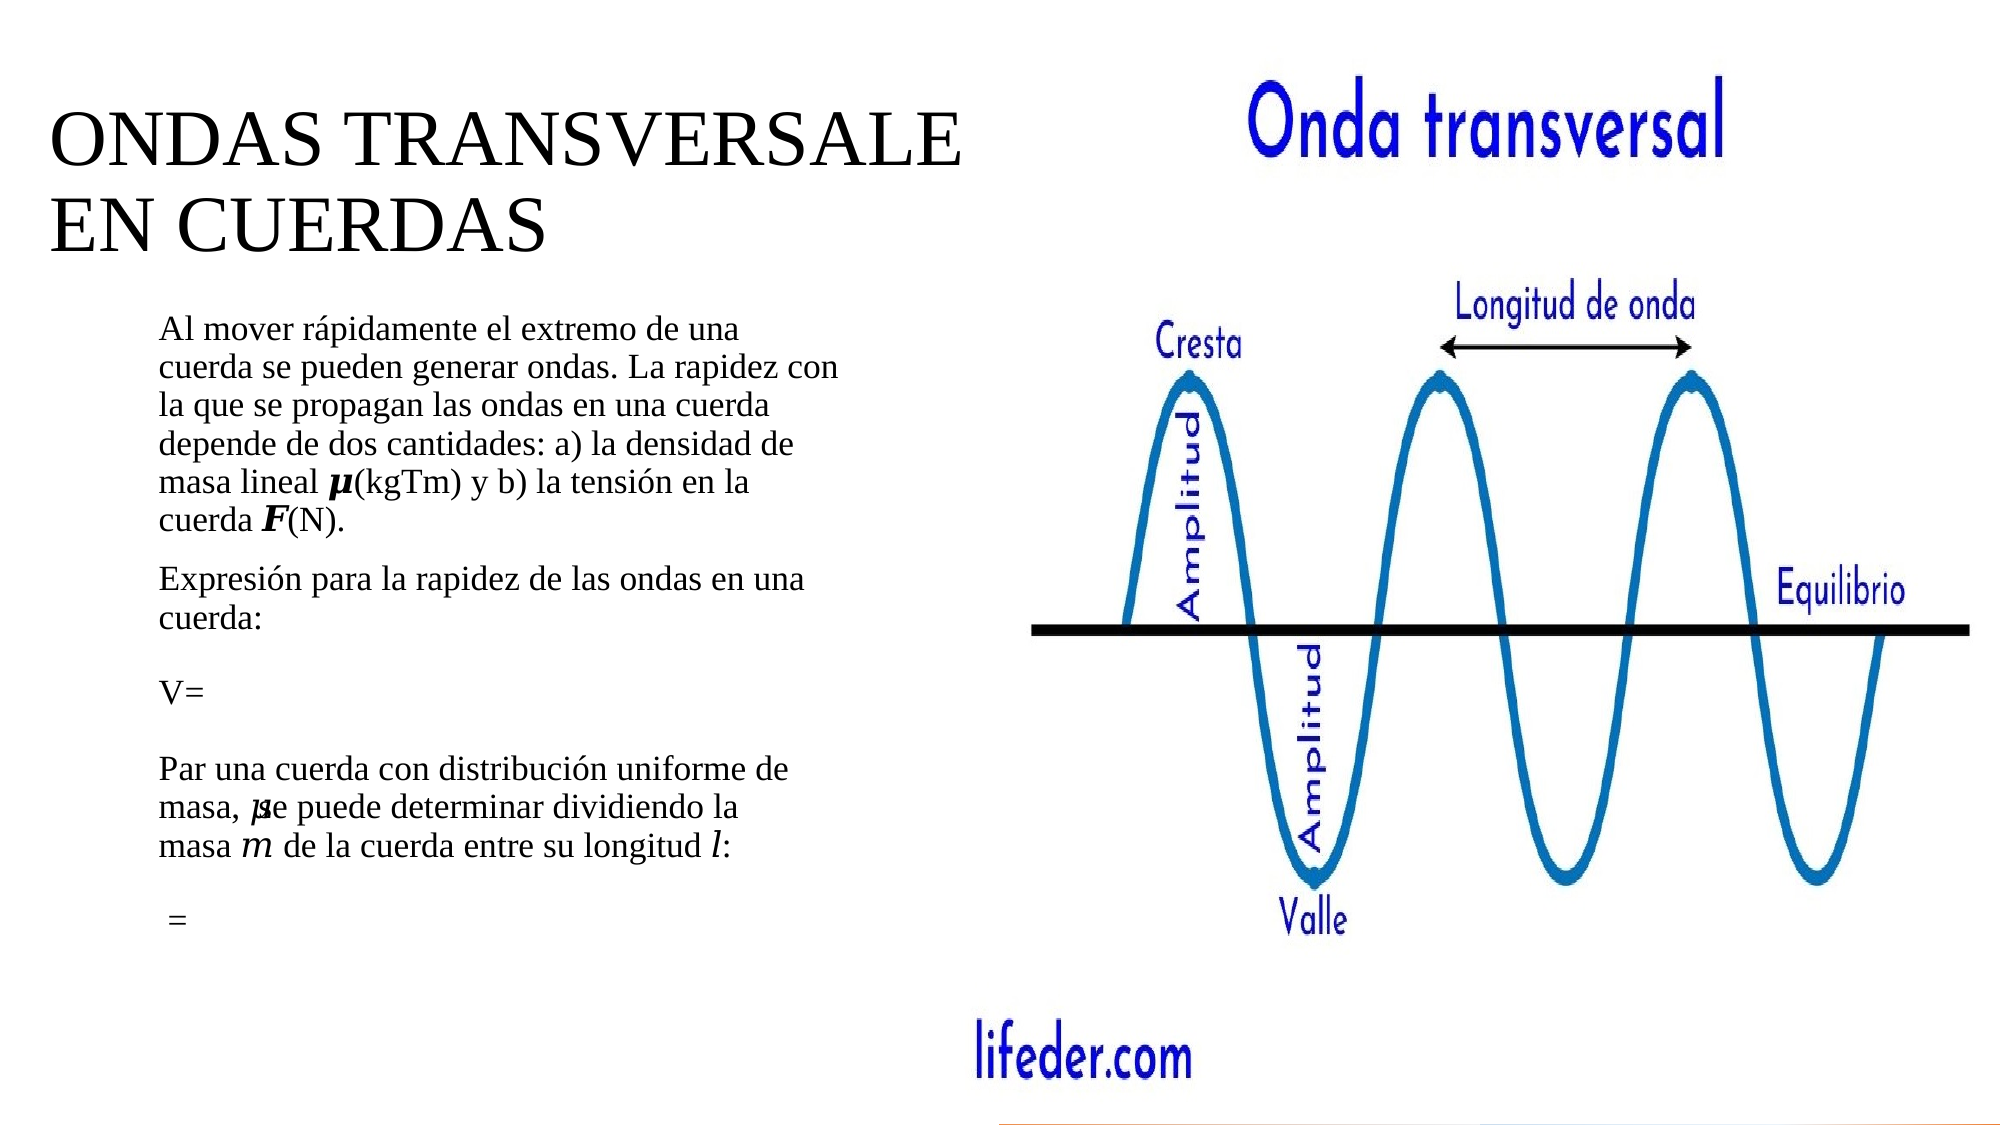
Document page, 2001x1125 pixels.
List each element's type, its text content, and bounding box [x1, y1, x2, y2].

title ONDAS TRANSVERSALES EN CUERDAS [34, 11, 961, 277]
picture [961, 0, 2000, 1124]
